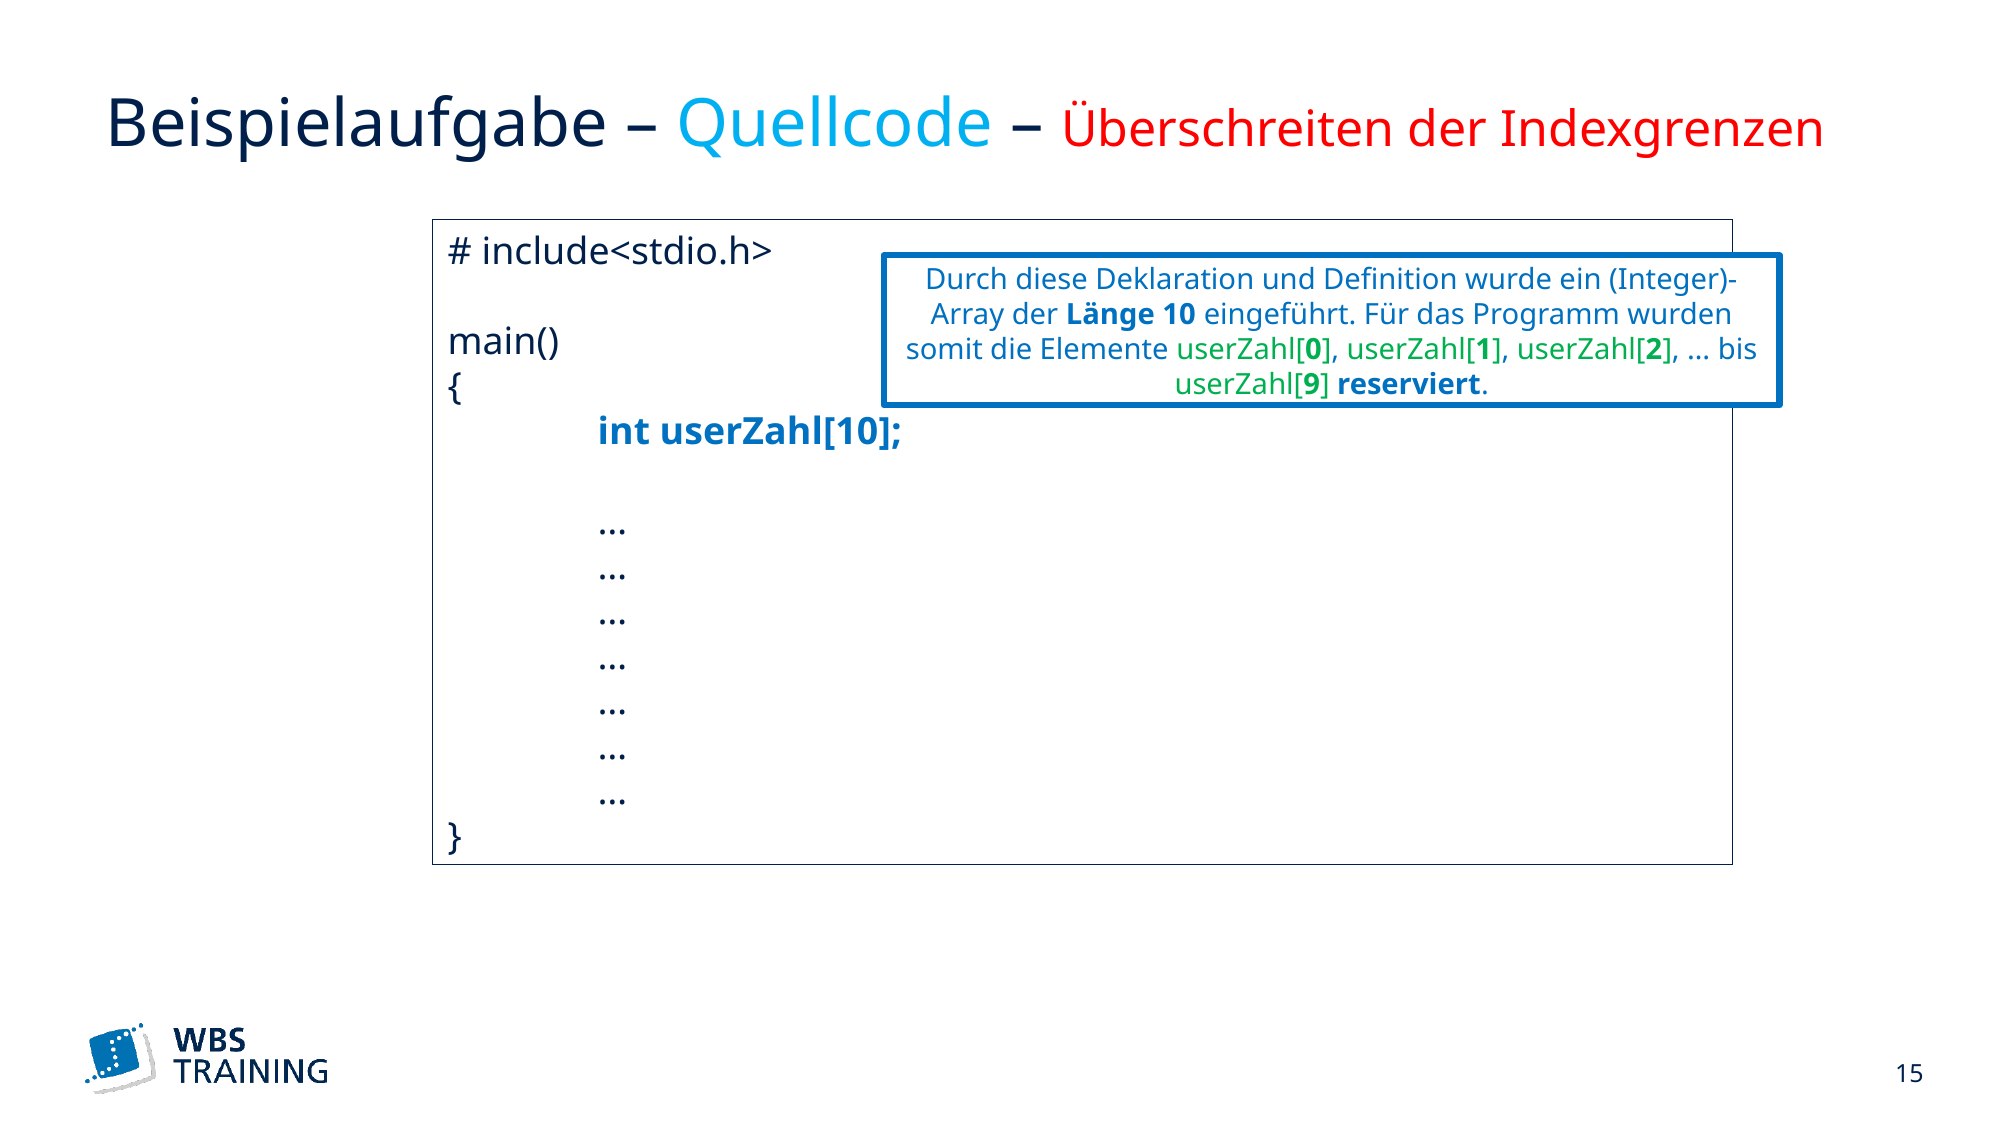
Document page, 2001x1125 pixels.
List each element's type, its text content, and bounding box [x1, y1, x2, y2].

text_box # include<stdio.h> main() { int userZahl[10]; … … … … … … … } [432, 219, 1733, 865]
slide_number 15 [1267, 1045, 1939, 1106]
picture [85, 1023, 327, 1094]
text_box Durch diese Deklaration und Definition wurde ein (Integer)-Array der Länge 10 eingeführt. Für das Programm wurden somit die Elemente userZahl[0], userZahl[1], userZahl[2], … bis userZahl[9] reserviert. [883, 254, 1780, 406]
title Beispielaufgabe – Quellcode – Überschreiten der Indexgrenzen [90, 72, 1918, 191]
